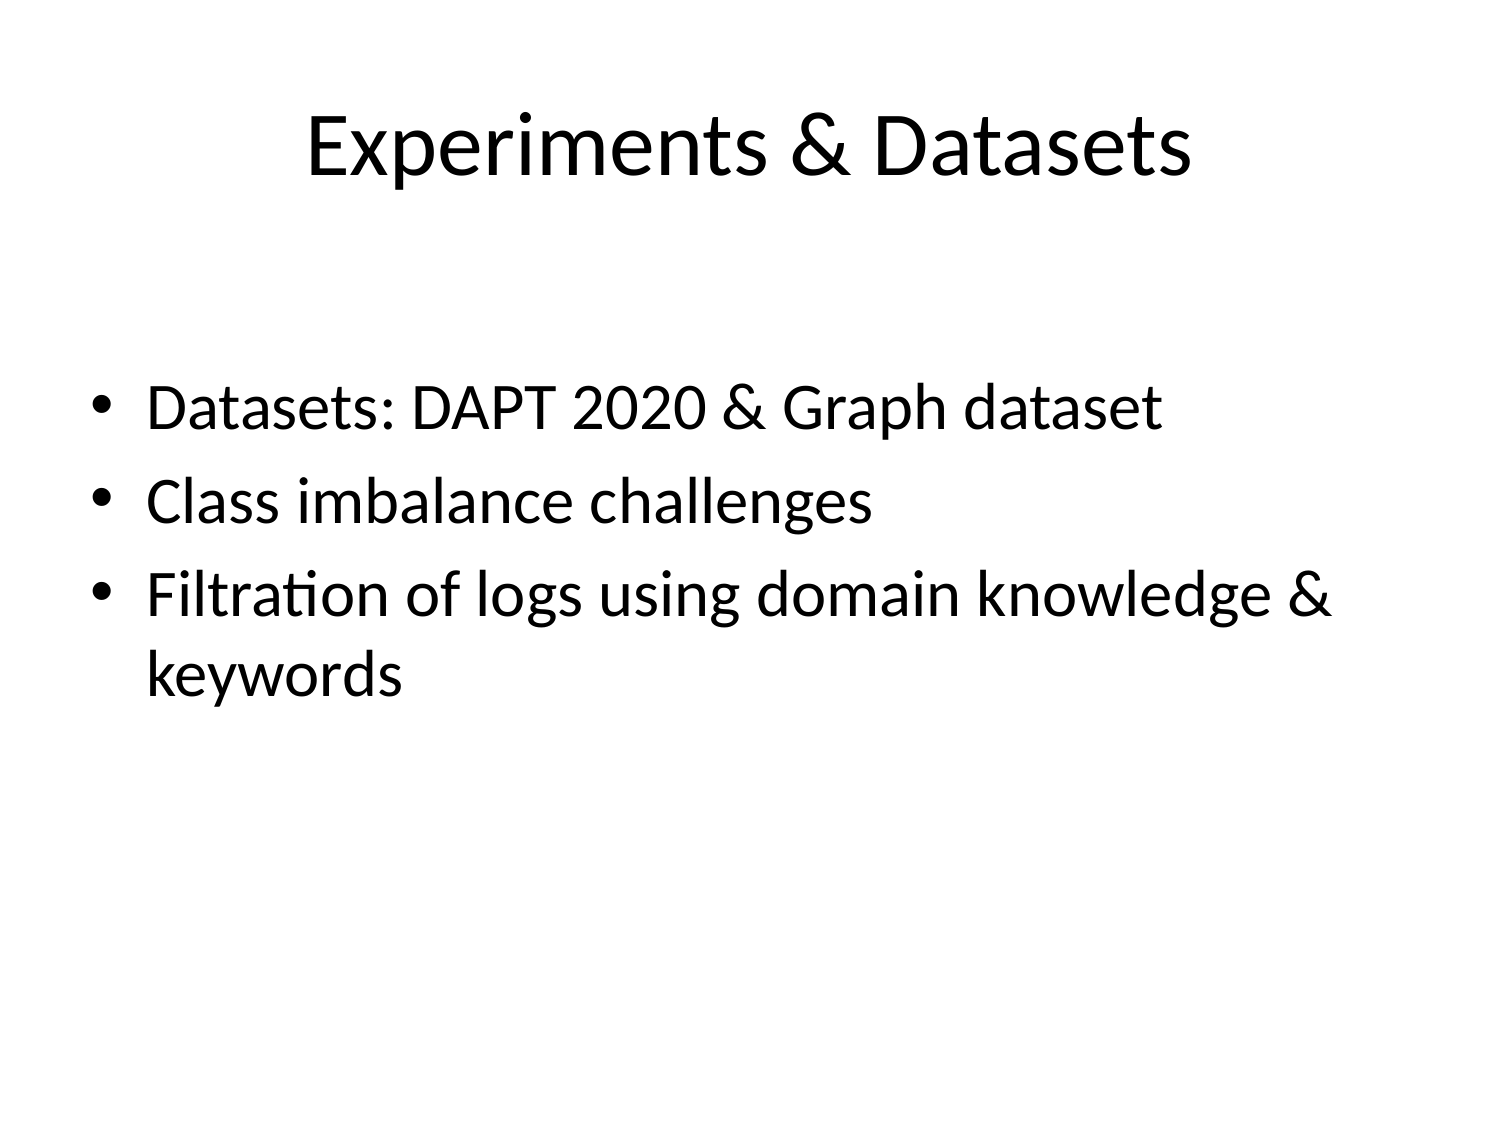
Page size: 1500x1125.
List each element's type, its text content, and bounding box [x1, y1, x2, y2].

title Experiments & Datasets [75, 45, 1425, 233]
list Datasets: DAPT 2020 & Graph dataset Class imbalance challenges Filtration of logs using domain knowledge & keywords [75, 262, 1425, 1005]
